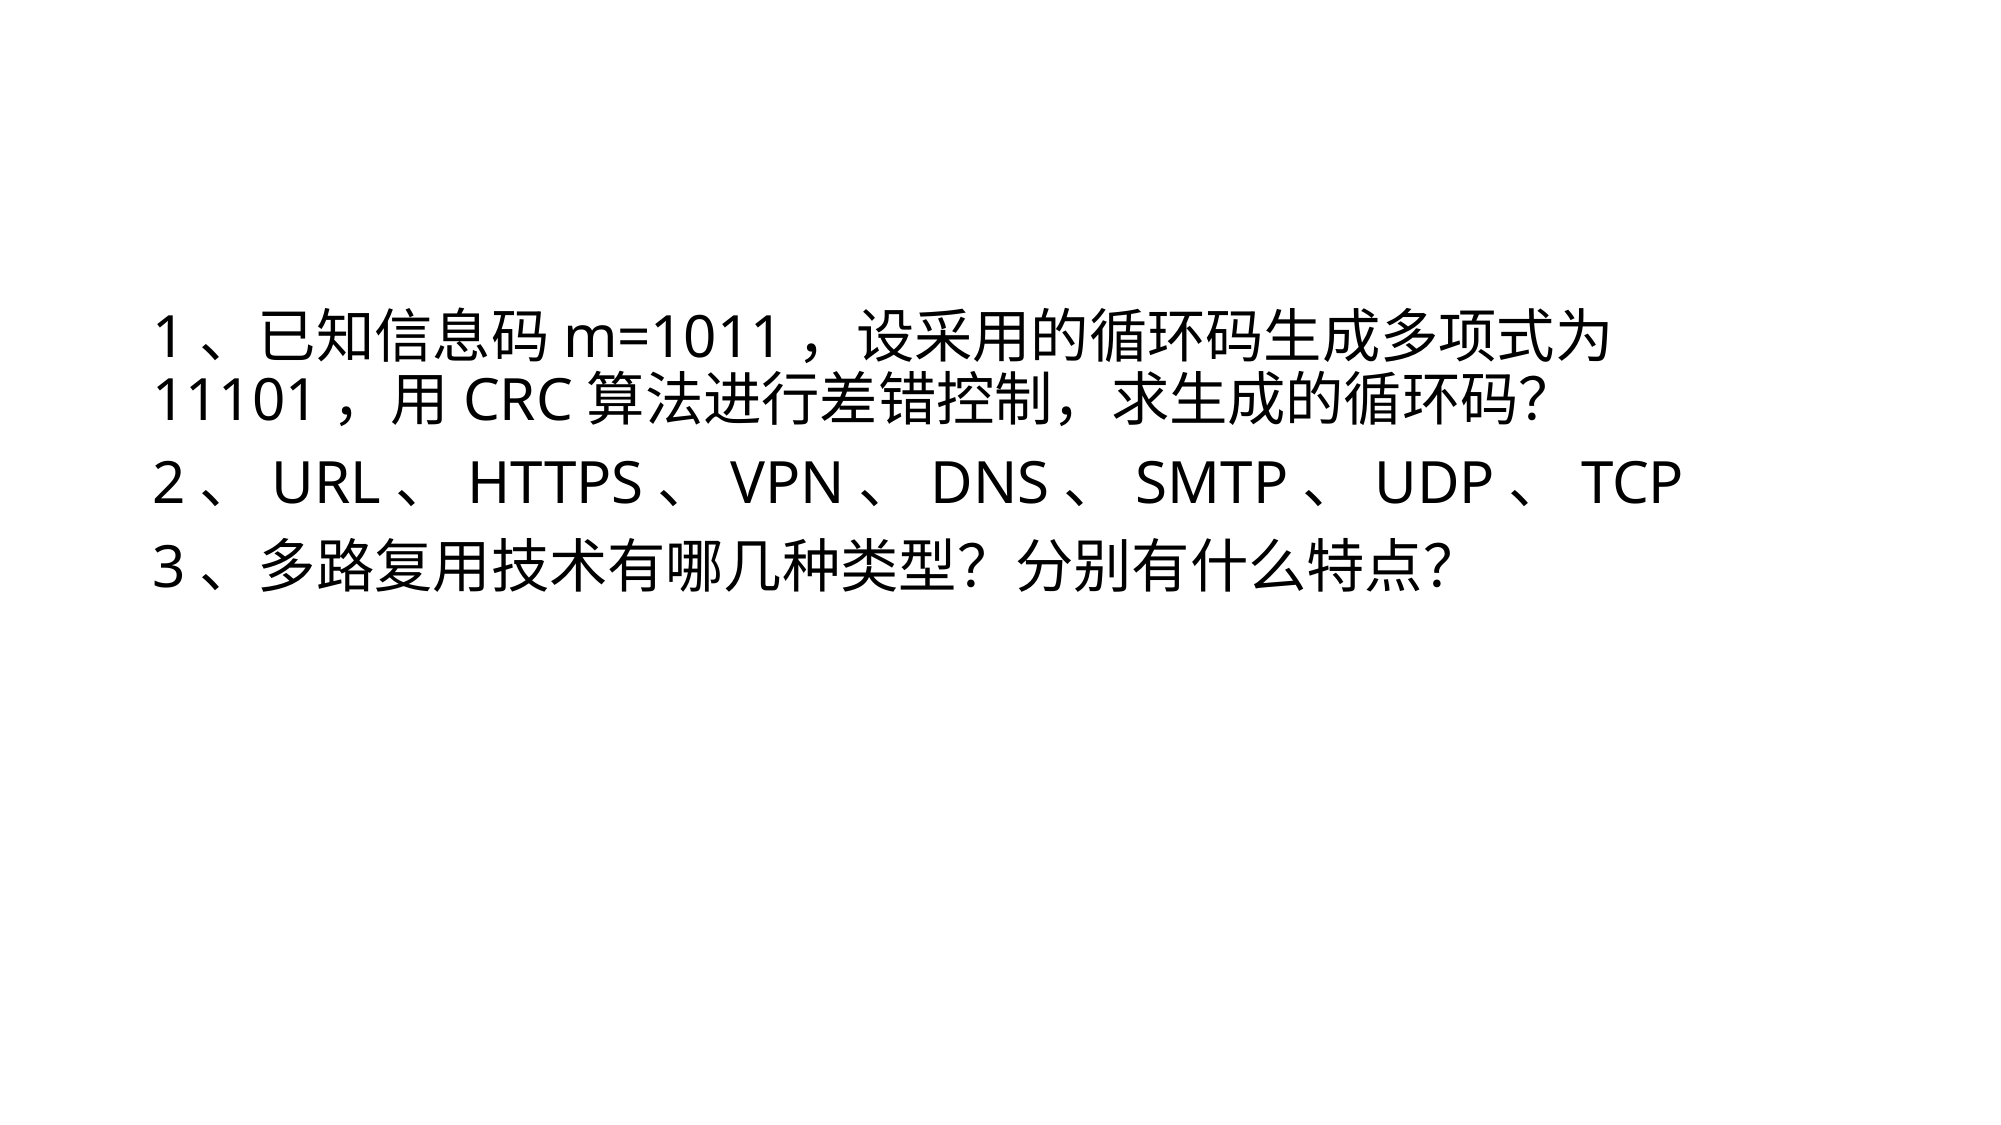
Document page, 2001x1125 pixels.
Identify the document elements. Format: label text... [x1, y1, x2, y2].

list 1、已知信息码m=1011，设采用的循环码生成多项式为11101，用CRC算法进行差错控制，求生成的循环码？ 2、URL、HTTPS、VPN、DNS、SMTP、UDP、TCP 3、多路复用技术有哪几种类型？分别有什么特点？ [137, 299, 1863, 1014]
